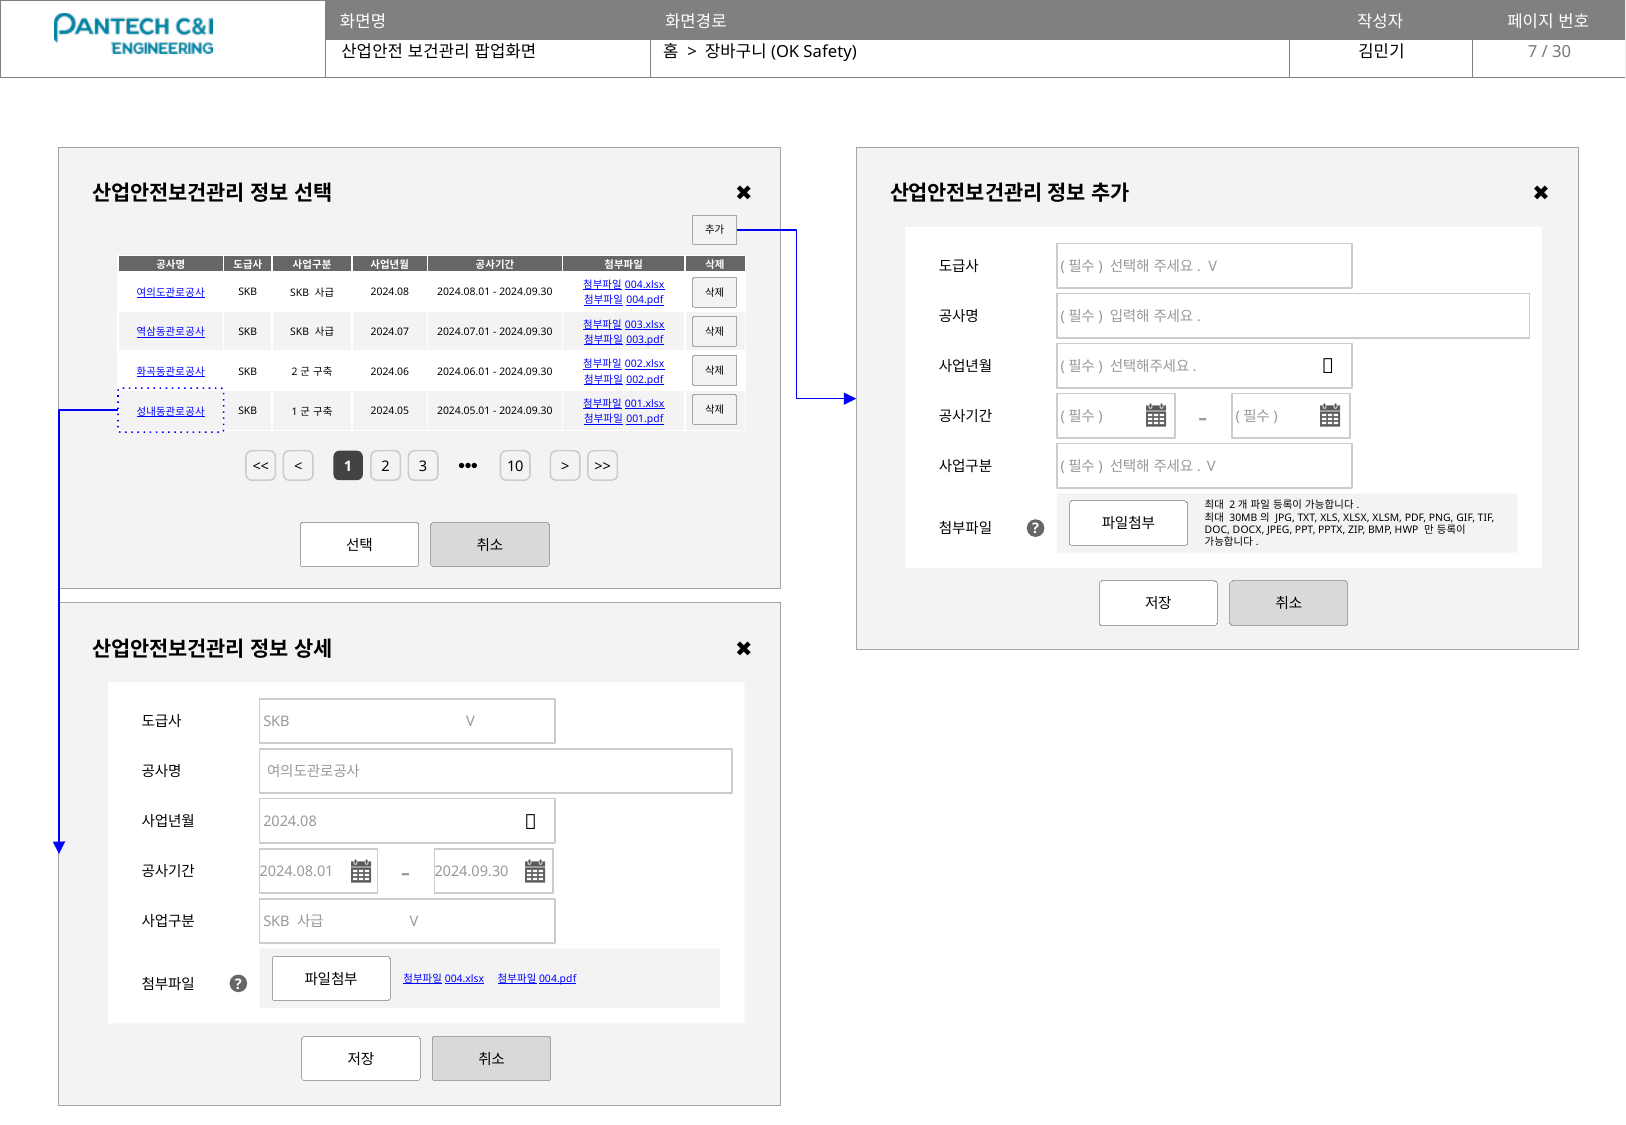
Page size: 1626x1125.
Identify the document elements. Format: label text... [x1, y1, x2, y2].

text_box 산업안전보건관리 정보 상세 [119, 625, 683, 670]
table_cell 첨부파일002.xlsx 첨부파일002.pdf [563, 352, 684, 390]
text_box 취소 [1229, 580, 1348, 626]
table_cell SKB [224, 312, 271, 350]
text_box 사업년월 [141, 798, 259, 844]
table_cell ✖ [686, 312, 736, 350]
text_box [245, 450, 619, 481]
text_box 추가 [692, 215, 737, 245]
picture [1315, 399, 1344, 432]
table_cell SKB [224, 391, 271, 430]
slide_number 7 / 30 [1474, 33, 1625, 70]
text_box 사업년월 [938, 343, 1056, 388]
text_box SKB 사급 V [259, 898, 555, 944]
picture [1142, 399, 1171, 432]
text_box 첨부파일 [141, 961, 259, 1006]
table_header 공사명 [119, 256, 223, 271]
text_box 📅 [508, 806, 553, 836]
table_cell 2024.07 [353, 312, 427, 350]
text_box 첨부파일 [938, 505, 1056, 551]
text_box [58, 147, 781, 409]
text_box (필수) 선택해주세요. [1056, 343, 1353, 388]
table_header 사업년월 [353, 256, 427, 271]
table_cell ✖ [686, 391, 745, 430]
text_box 삭제 [692, 355, 736, 386]
table_header 삭제 [686, 256, 736, 271]
table_cell 2024.05.01 - 2024.09.30 [428, 391, 562, 430]
text_box 파일첨부 [1069, 500, 1188, 546]
text_box [119, 400, 781, 589]
text_box 홈 > 장바구니(OK Safety) [648, 33, 971, 68]
text_box [117, 388, 224, 433]
text_box 최대 2개 파일 등록이 가능합니다. 최대 30MB의 JPG, TXT, XLS, XLSX, XLSM, PDF, PNG, GIF, TIF, DOC, DOCX, JPEG, PPT, PPTX, ZIP, BMP, HWP 만 등록이 가능합니다. [1056, 493, 1518, 553]
table_header 사업구분 [273, 256, 351, 271]
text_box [736, 229, 857, 400]
text_box 취소 [430, 522, 550, 567]
text_box - [383, 848, 428, 894]
text_box 공사기간 [141, 848, 259, 894]
table_cell 첨부파일004.xlsx 첨부파일004.pdf [563, 272, 684, 311]
text_box ? [1026, 519, 1045, 537]
table_cell 2군 구축 [273, 352, 351, 390]
table_cell 1군 구축 [273, 391, 351, 430]
text_box 2024.08 [259, 798, 555, 844]
table_cell SKB [224, 272, 271, 311]
table_cell 2024.06 [353, 352, 427, 390]
text_box 2024.09.30 [434, 848, 553, 894]
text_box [58, 409, 119, 855]
table_cell 2024.07.01 - 2024.09.30 [428, 312, 562, 350]
text_box 선택 [300, 522, 419, 567]
text_box - [1180, 393, 1225, 438]
text_box 도급사 [141, 698, 259, 744]
table_cell 첨부파일003.xlsx 첨부파일003.pdf [563, 312, 684, 350]
picture [54, 13, 213, 54]
table_cell 2024.05 [353, 391, 427, 430]
text_box [856, 147, 1579, 650]
text_box 첨부파일004.xlsx 첨부파일004.pdf [259, 948, 721, 1008]
table_cell ✖ [686, 352, 736, 390]
text_box 파일첨부 [272, 956, 391, 1001]
table_cell 첨부파일001.xlsx 첨부파일001.pdf [563, 391, 684, 430]
text_box (필수) 선택해 주세요. V [1056, 243, 1353, 288]
table_cell SKB [224, 352, 271, 390]
text_box (필수) 선택해 주세요. V [1056, 443, 1353, 488]
text_box ✖ [683, 625, 753, 670]
table_header 공사기간 [428, 256, 562, 271]
picture [520, 854, 549, 887]
text_box 2024.08.01 [259, 848, 378, 894]
table_cell 화곡동관로공사 [119, 352, 223, 388]
text_box 산업안전보건관리 정보 추가 [889, 170, 1480, 215]
text_box 취소 [432, 1036, 551, 1081]
text_box 도급사 [938, 243, 1056, 288]
table_cell SKB 사급 [273, 312, 351, 350]
text_box 공사기간 [938, 393, 1056, 438]
text_box ✖ [1480, 170, 1550, 215]
picture [347, 854, 376, 887]
text_box 저장 [301, 1036, 421, 1081]
table_header 도급사 [224, 256, 271, 271]
table_cell 2024.08.01 - 2024.09.30 [428, 272, 562, 311]
text_box 사업구분 [141, 898, 259, 944]
table_cell 2024.08 [353, 272, 427, 311]
text_box [905, 226, 1542, 569]
text_box 공사명 [938, 293, 1056, 338]
text_box 산업안전보건관리 정보 선택 [92, 170, 683, 215]
text_box ? [229, 974, 248, 993]
text_box (필수) [1231, 393, 1351, 438]
text_box 📅 [1305, 350, 1351, 381]
text_box 사업구분 [938, 443, 1056, 488]
text_box 공사명 [141, 748, 259, 794]
text_box [58, 602, 781, 1106]
table_header 첨부파일 [563, 256, 684, 271]
table_cell 2024.06.01 - 2024.09.30 [428, 352, 562, 390]
table_cell ✖ [686, 272, 736, 311]
table_cell 여의도관로공사 [119, 272, 223, 311]
text_box 산업안전 보건관리 팝업화면 [326, 33, 648, 68]
text_box 삭제 [692, 316, 736, 347]
text_box 저장 [1099, 580, 1218, 626]
table_cell SKB 사급 [273, 272, 351, 311]
text_box SKB V [259, 698, 555, 744]
text_box 삭제 [692, 277, 736, 308]
text_box 여의도관로공사 [259, 748, 733, 794]
text_box (필수) [1056, 393, 1175, 438]
text_box 삭제 [692, 394, 737, 425]
text_box ✖ [683, 170, 753, 215]
text_box [107, 682, 745, 1024]
text_box (필수) 입력해 주세요. [1056, 293, 1530, 338]
table_cell 역삼동관로공사 [119, 312, 223, 350]
